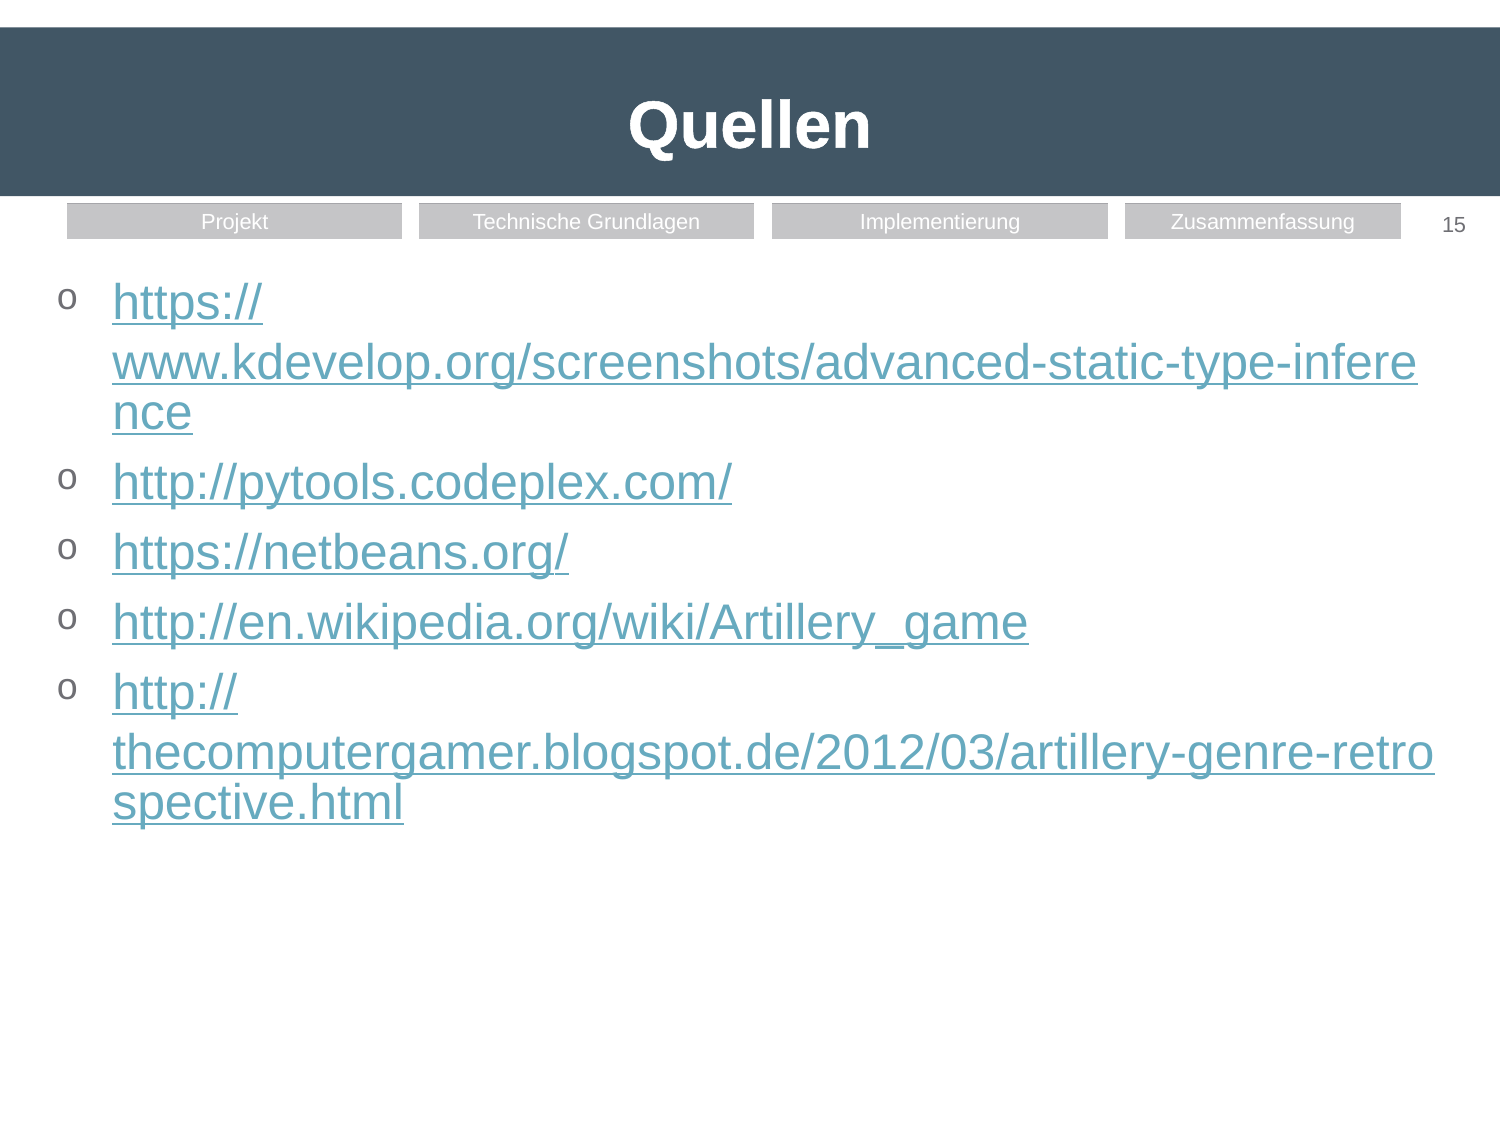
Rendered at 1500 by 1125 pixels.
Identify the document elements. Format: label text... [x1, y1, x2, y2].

title Quellen [75, 29, 1425, 213]
text_box https://www.kdevelop.org/screenshots/advanced-static-type-inference http://pytools.codeplex.com/ https://netbeans.org/ http://en.wikipedia.org/wiki/Artillery_game http://thecomputergamer.blogspot.de/2012/03/artillery-genre-retrospective.html [41, 262, 1455, 1106]
